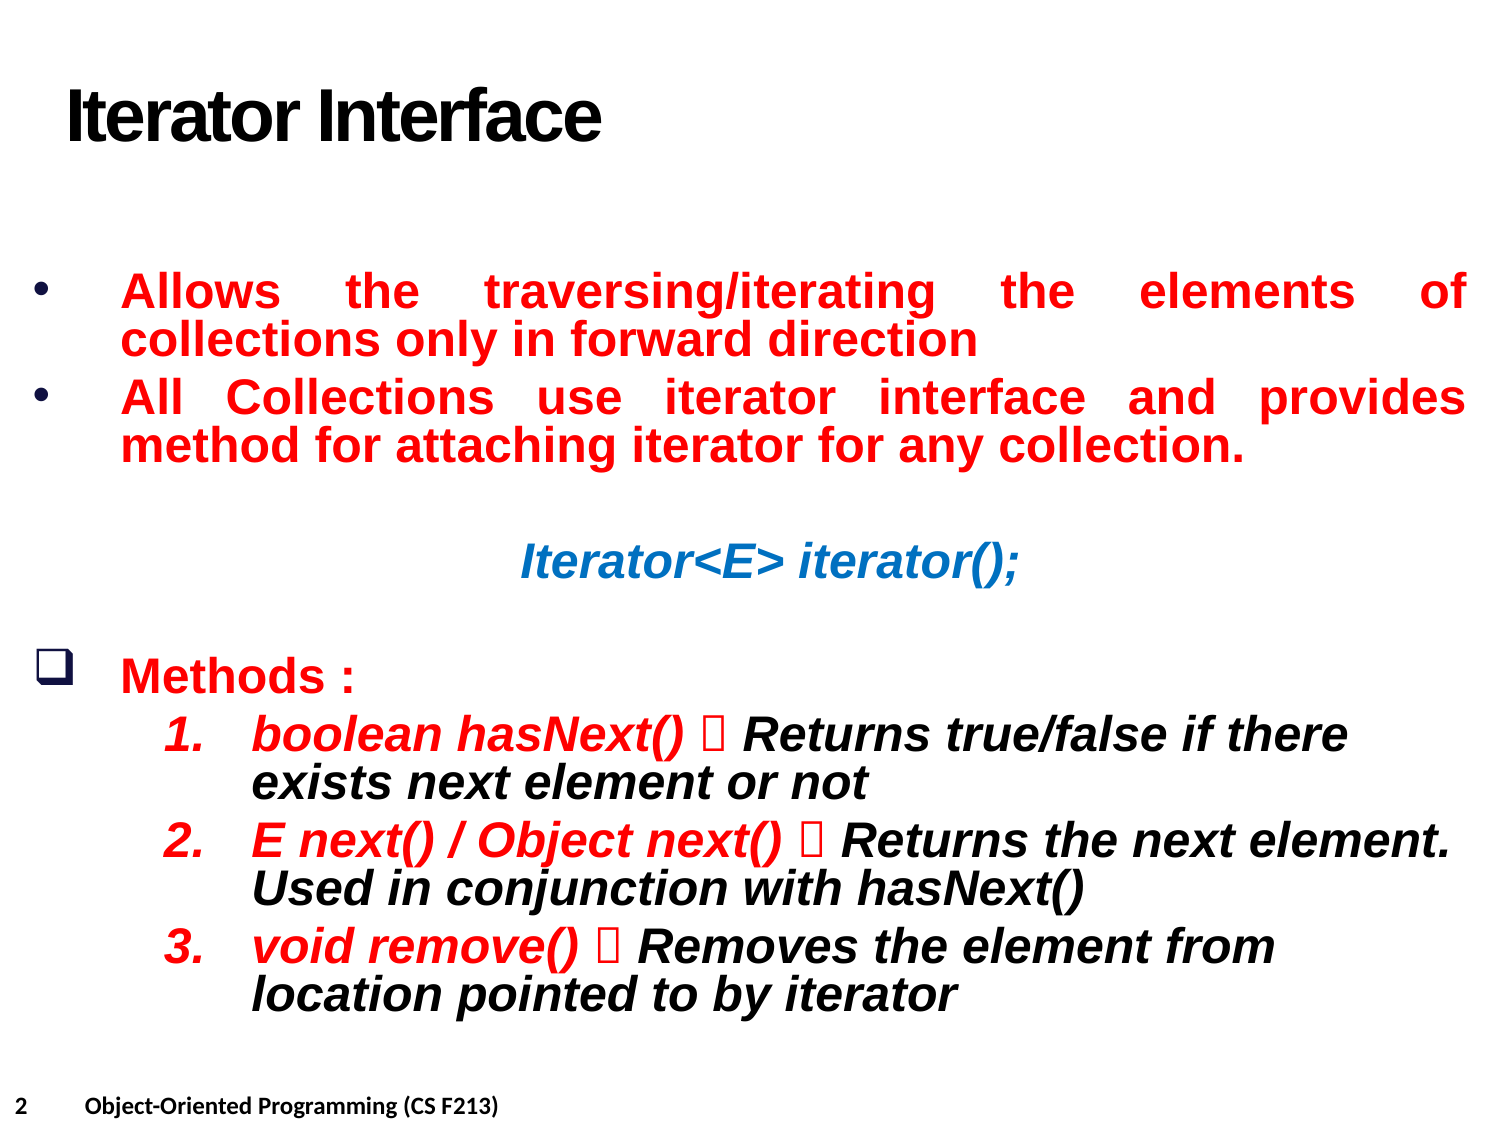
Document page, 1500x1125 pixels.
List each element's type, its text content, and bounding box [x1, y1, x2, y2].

list Iterator Interface [50, 24, 1088, 213]
text_box Allows the traversing/iterating the elements of collections only in forward direction All Collections use iterator interface and provides method for attaching iterator for any collection. Iterator<E> iterator(); Methods : boolean hasNext()  Returns true/false if there exists next element or not E next() / Object next()  Returns the next element. Used in conjunction with hasNext() void remove()  Removes the element from location pointed to by iterator [17, 262, 1483, 1047]
